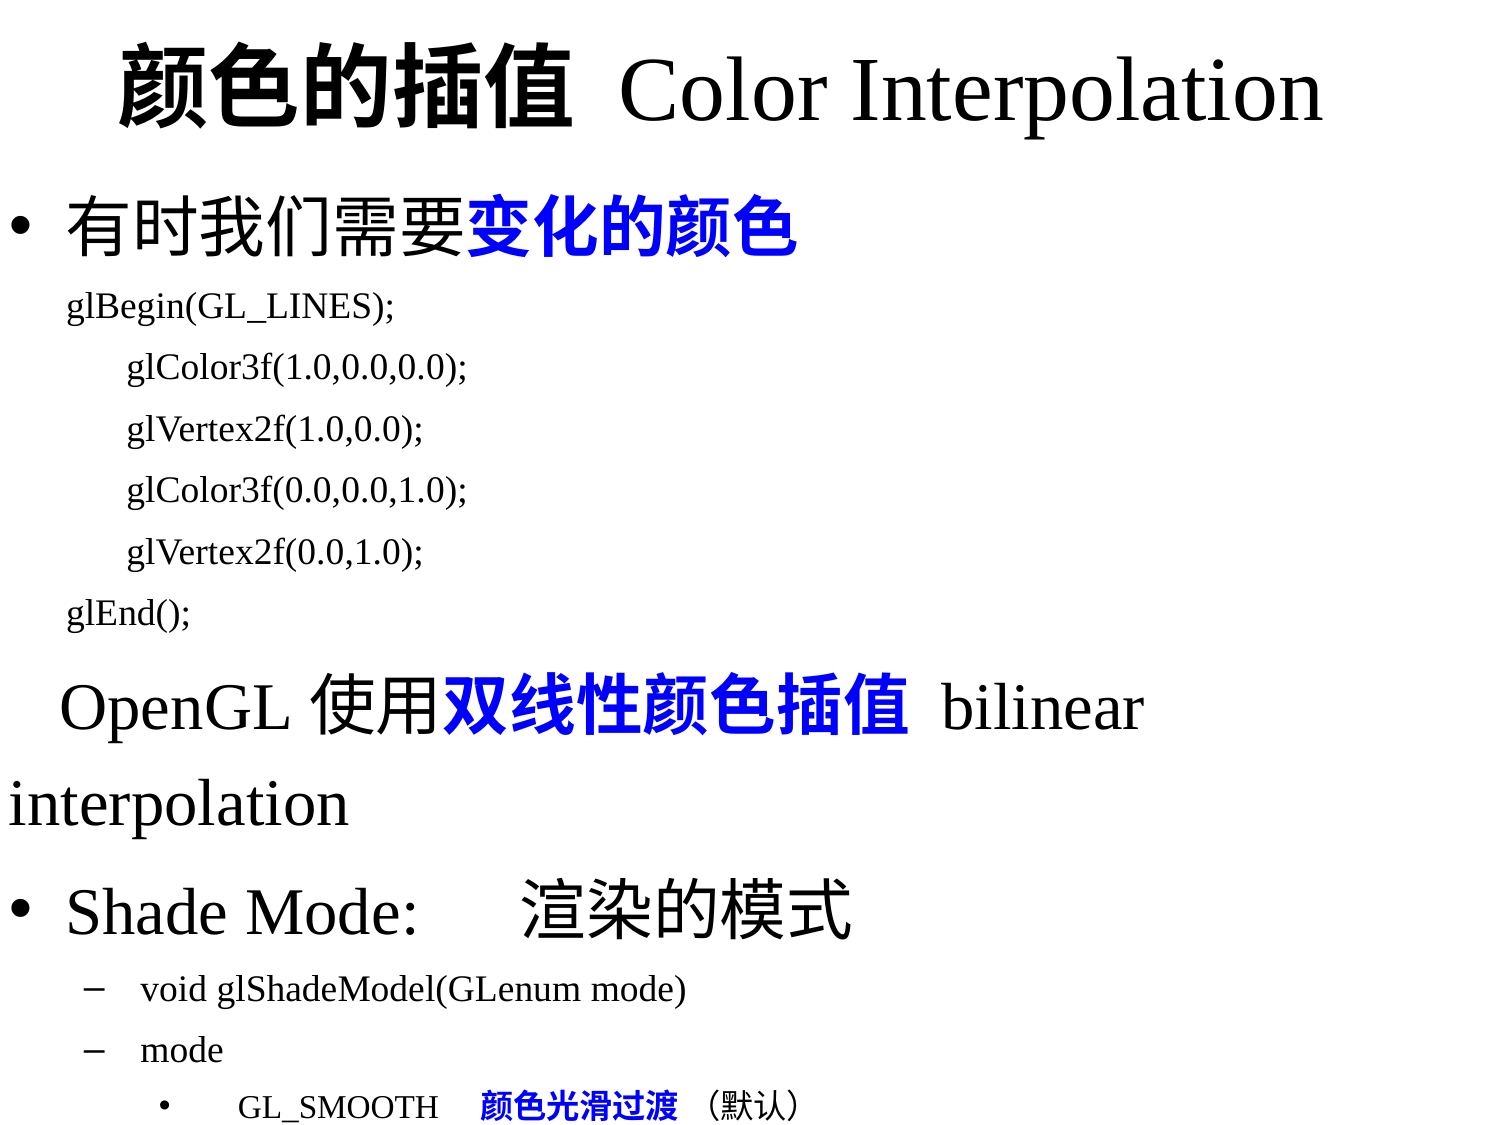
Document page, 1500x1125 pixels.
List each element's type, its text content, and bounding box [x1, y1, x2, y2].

title 颜色的插值 Color Interpolation [78, 54, 1365, 114]
list 有时我们需要变化的颜色 glBegin(GL_LINES); glColor3f(1.0,0.0,0.0); glVertex2f(1.0,0.0); glColor3f(0.0,0.0,1.0); glVertex2f(0.0,1.0); glEnd(); OpenGL使用双线性颜色插值 bilinear interpolation Shade Mode: 渲染的模式 void glShadeModel(GLenum mode) mode GL_SMOOTH 颜色光滑过渡 （默认） GL_FLAT 颜色单调过渡 (多边形第一个点颜色着色) [0, 160, 1500, 1047]
